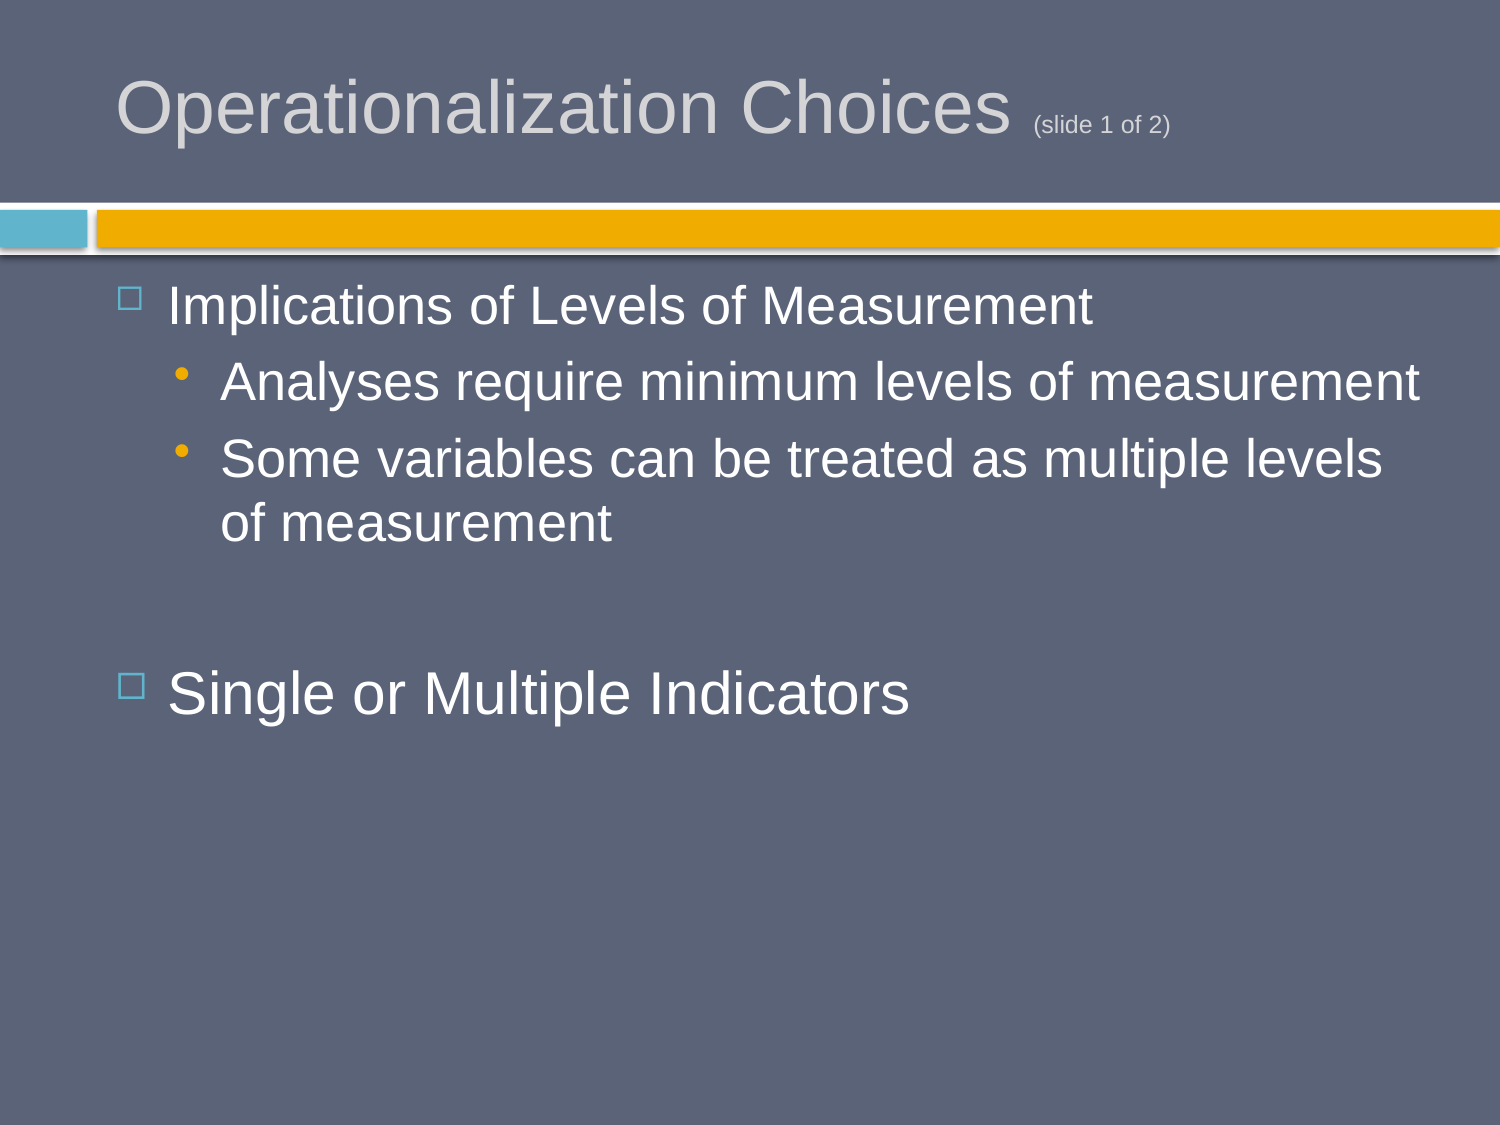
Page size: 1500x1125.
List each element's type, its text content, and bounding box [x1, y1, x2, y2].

title Operationalization Choices (slide 1 of 2) [100, 37, 1439, 201]
list Implications of Levels of Measurement Analyses require minimum levels of measurement Some variables can be treated as multiple levels of measurement Single or Multiple Indicators [100, 262, 1439, 1001]
